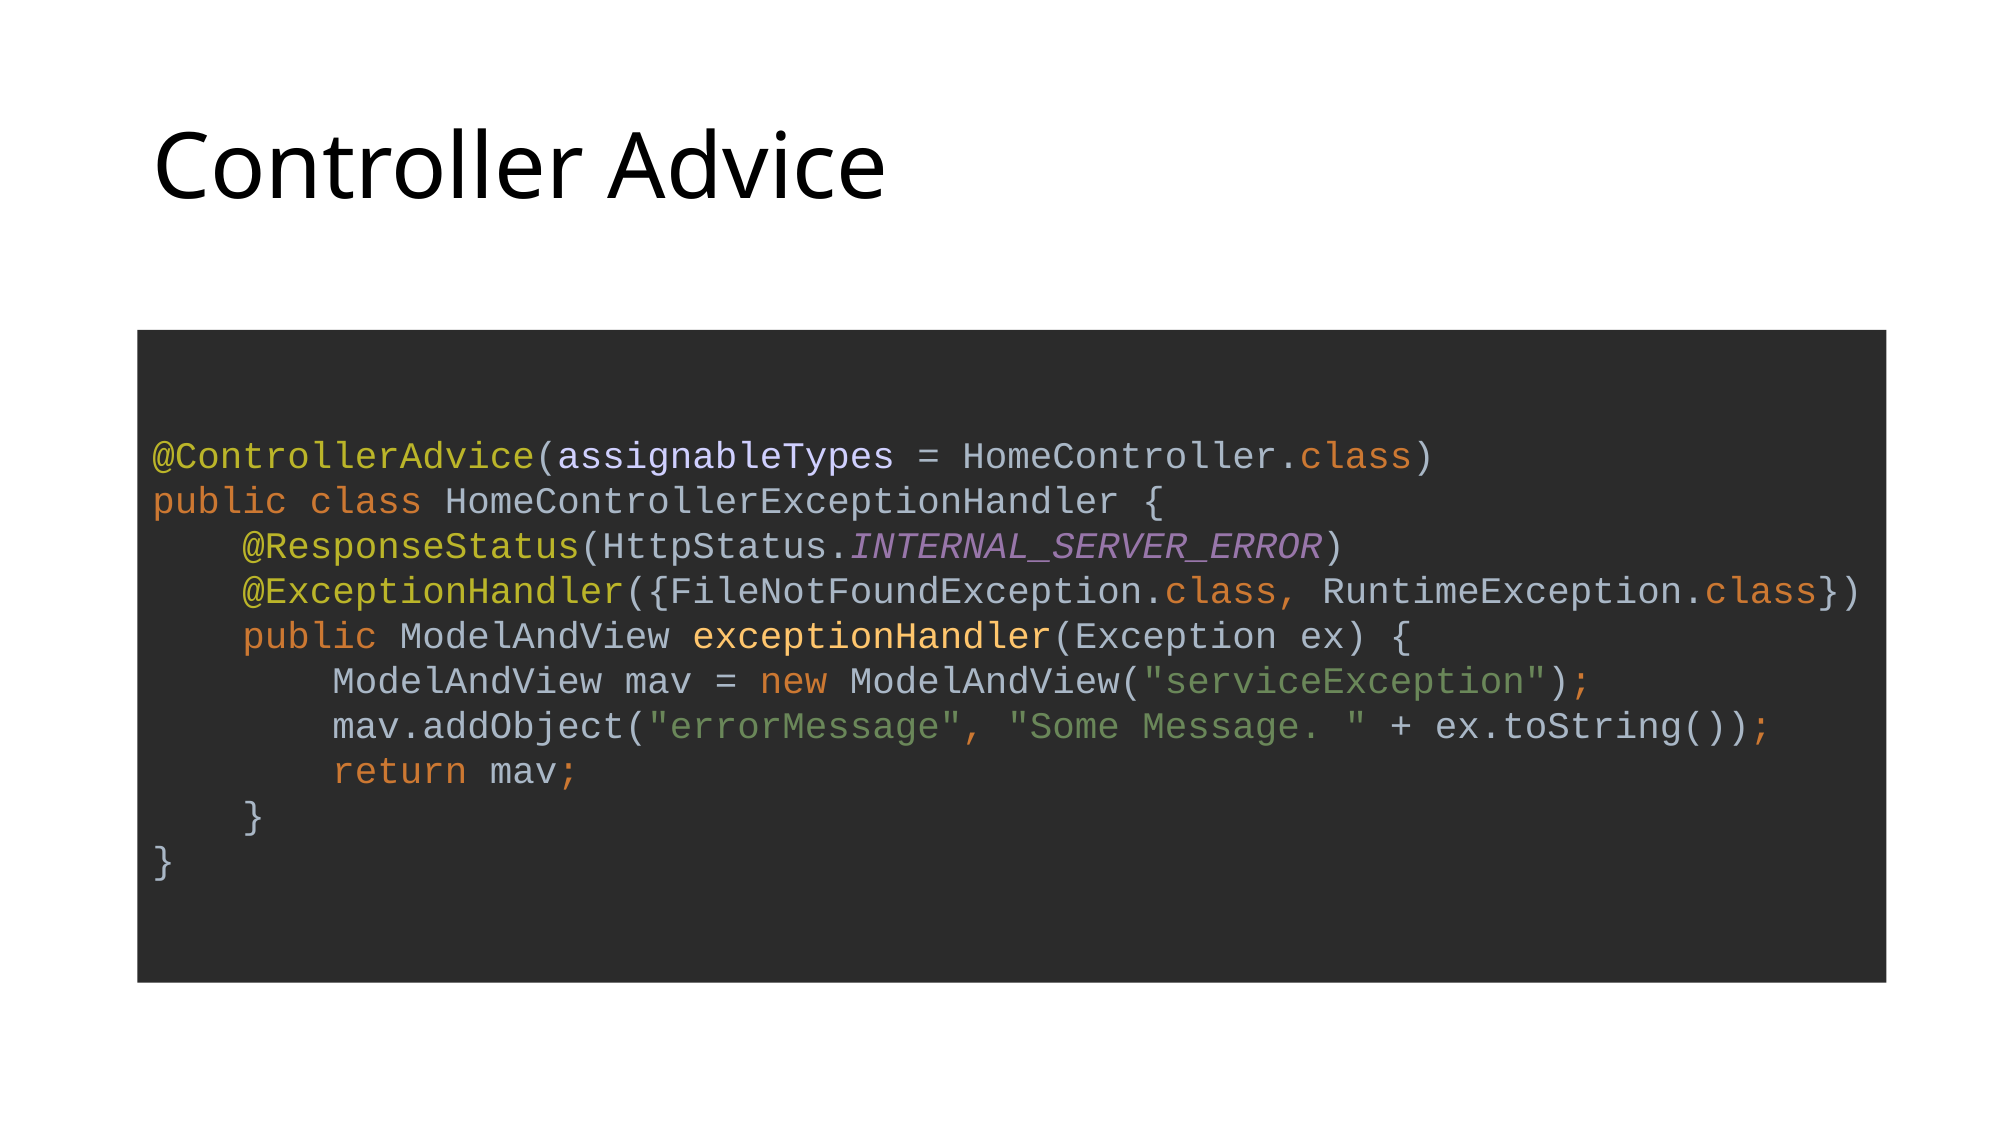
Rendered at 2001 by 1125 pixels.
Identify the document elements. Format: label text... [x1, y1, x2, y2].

list @ControllerAdvice(assignableTypes = HomeController.class) public class HomeControllerExceptionHandler { @ResponseStatus(HttpStatus.INTERNAL_SERVER_ERROR) @ExceptionHandler({FileNotFoundException.class, RuntimeException.class}) public ModelAndView exceptionHandler(Exception ex) { ModelAndView mav = new ModelAndView("serviceException"); mav.addObject("errorMessage", "Some Message. " + ex.toString()); return mav; } } [137, 329, 1887, 983]
title Controller Advice [137, 59, 1863, 278]
